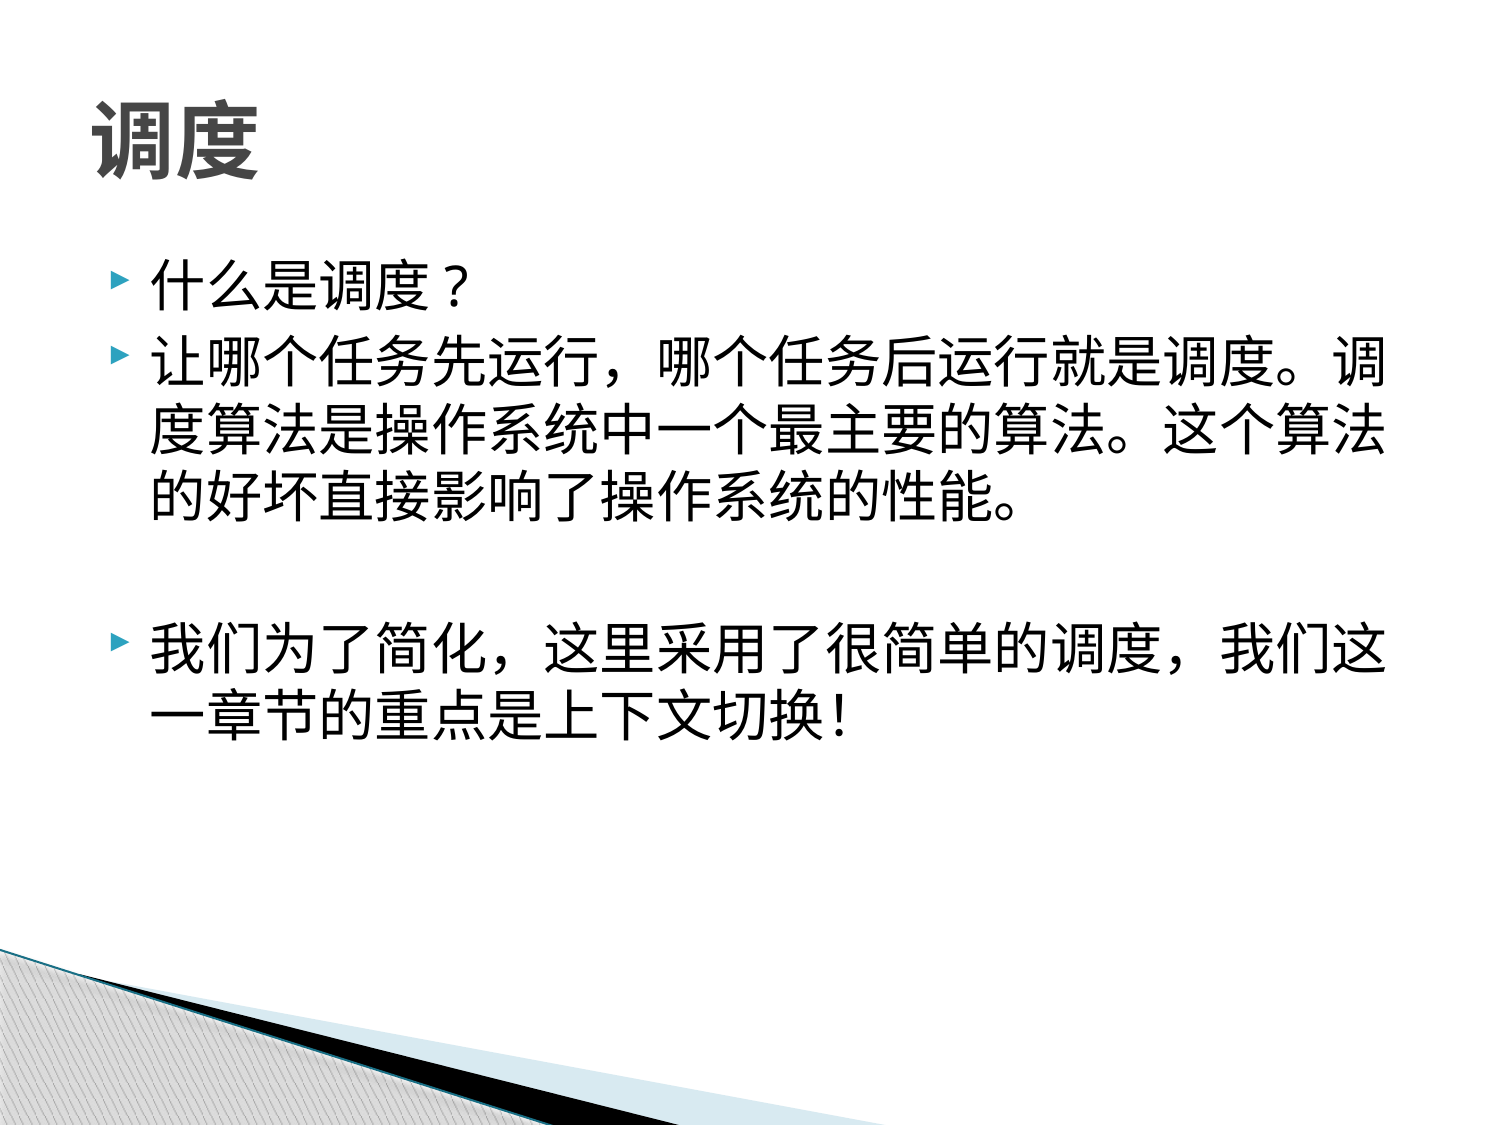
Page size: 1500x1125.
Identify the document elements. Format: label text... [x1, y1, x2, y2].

list 什么是调度? 让哪个任务先运行，哪个任务后运行就是调度。调度算法是操作系统中一个最主要的算法。这个算法的好坏直接影响了操作系统的性能。 我们为了简化，这里采用了很简单的调度，我们这一章节的重点是上下文切换！ [75, 243, 1425, 986]
title 调度 [75, 45, 1425, 233]
